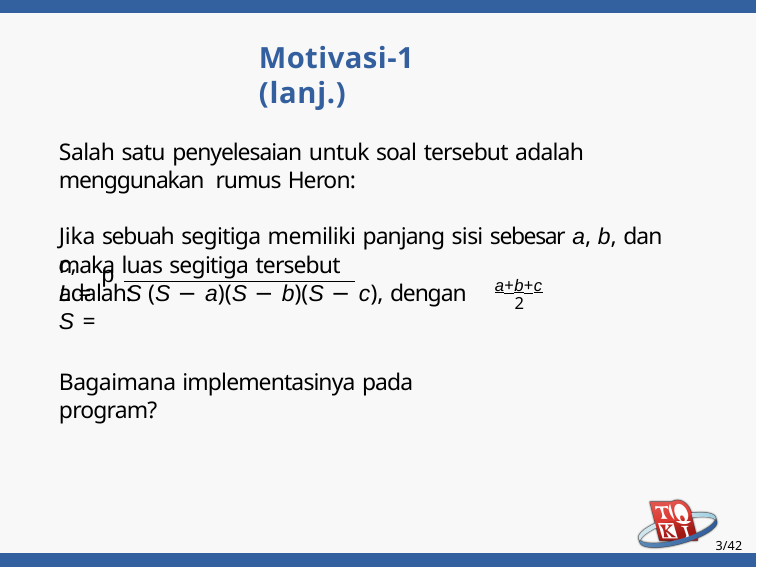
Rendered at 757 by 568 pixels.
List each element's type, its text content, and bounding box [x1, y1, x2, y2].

text_box p [99, 257, 127, 276]
text_box L = S (S − a)(S − b)(S − c), dengan S = [56, 276, 486, 334]
text_box Salah satu penyelesaian untuk soal tersebut adalah menggunakan rumus Heron: Jika sebuah segitiga memiliki panjang sisi sebesar a, b, dan c, [56, 135, 683, 277]
text_box maka luas segitiga tersebut adalah: [56, 248, 395, 276]
text_box a+b+c 2 [489, 274, 548, 313]
text_box Bagaimana implementasinya pada program? [56, 366, 481, 423]
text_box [0, 495, 757, 568]
picture [0, 0, 756, 13]
title Motivasi-1 (lanj.) [256, 36, 500, 134]
